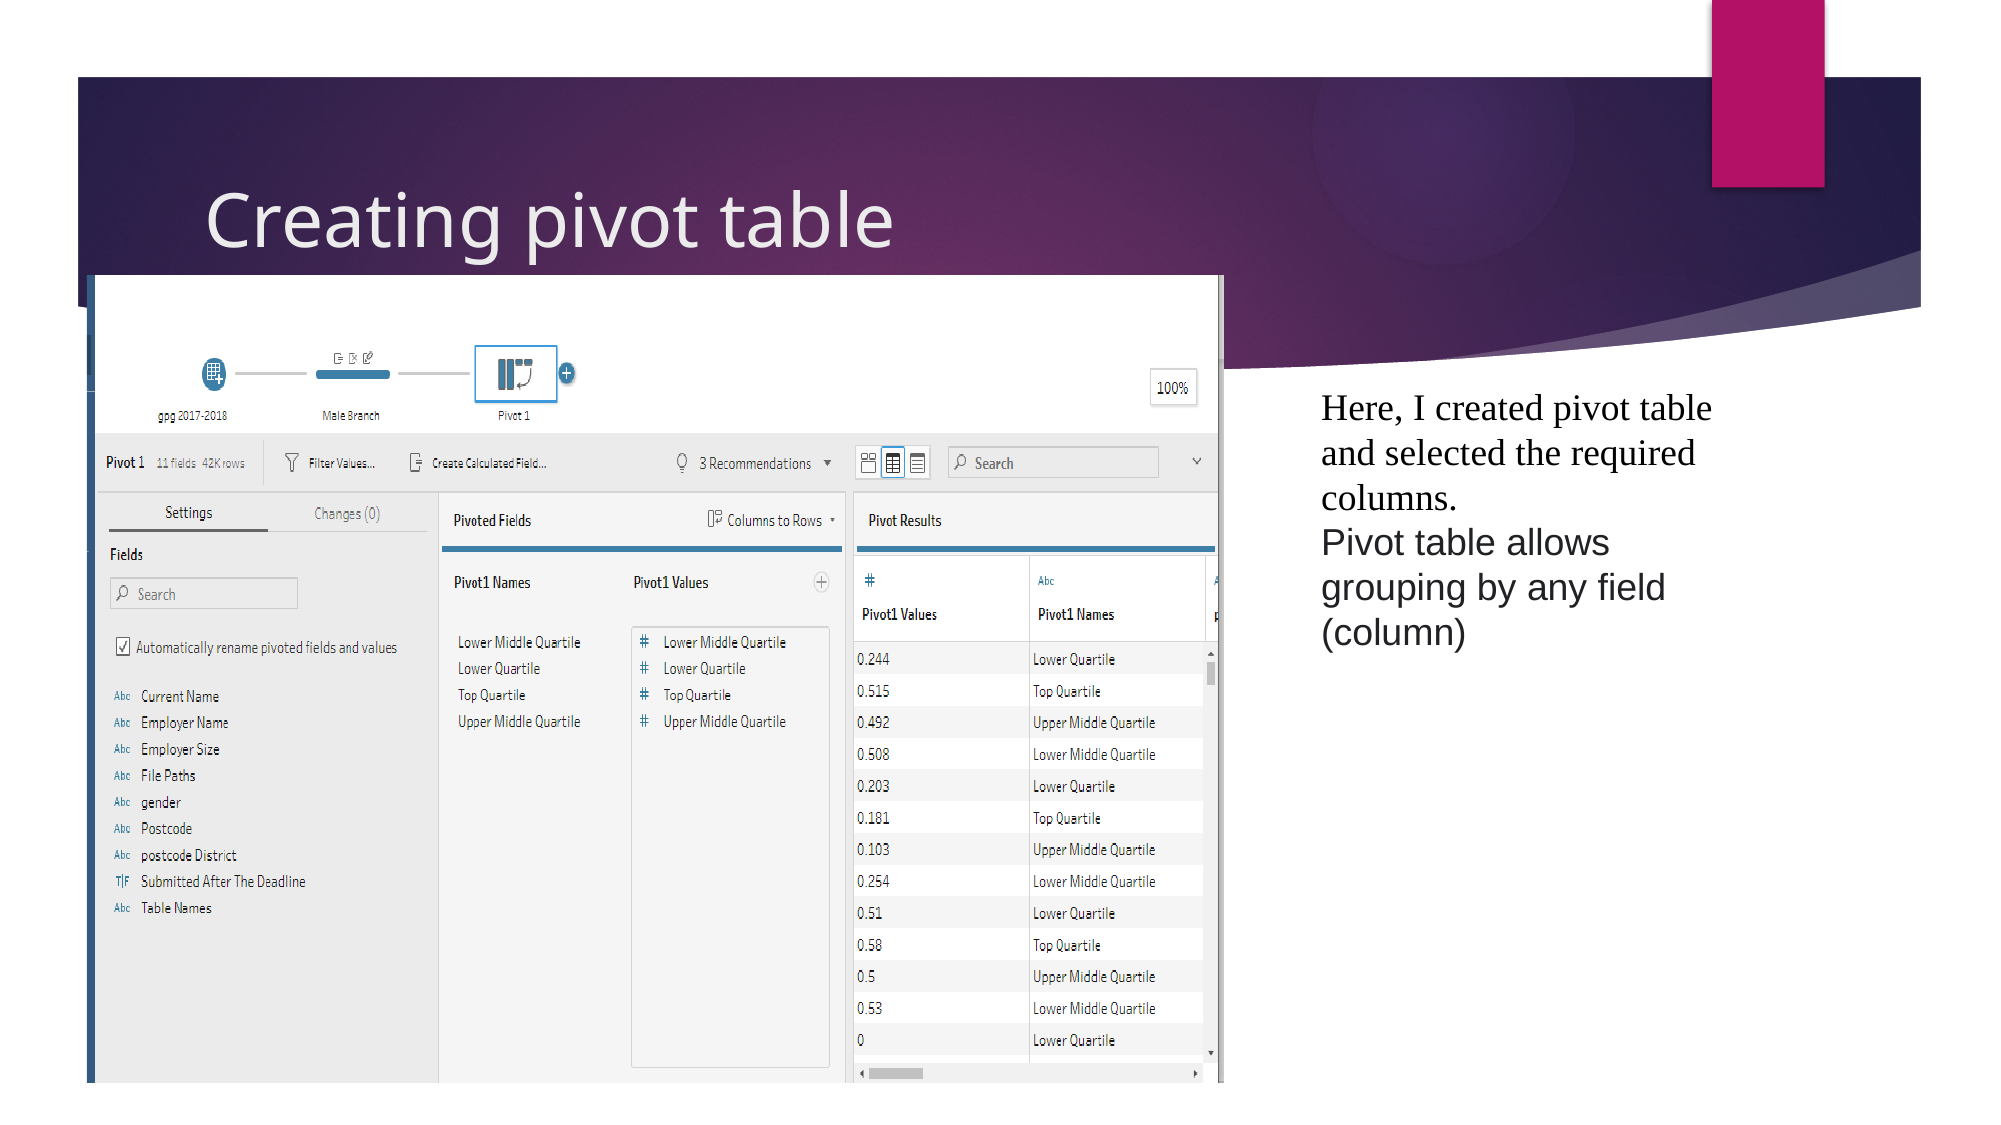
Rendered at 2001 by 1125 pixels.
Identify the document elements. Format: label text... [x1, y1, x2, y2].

text_box Here, I created pivot table and selected the required columns. Pivot table allows grouping by any field (column) [1306, 376, 1770, 661]
text_box [1306, 360, 1913, 1009]
picture [86, 275, 1225, 1083]
title Creating pivot table [189, 159, 1627, 276]
